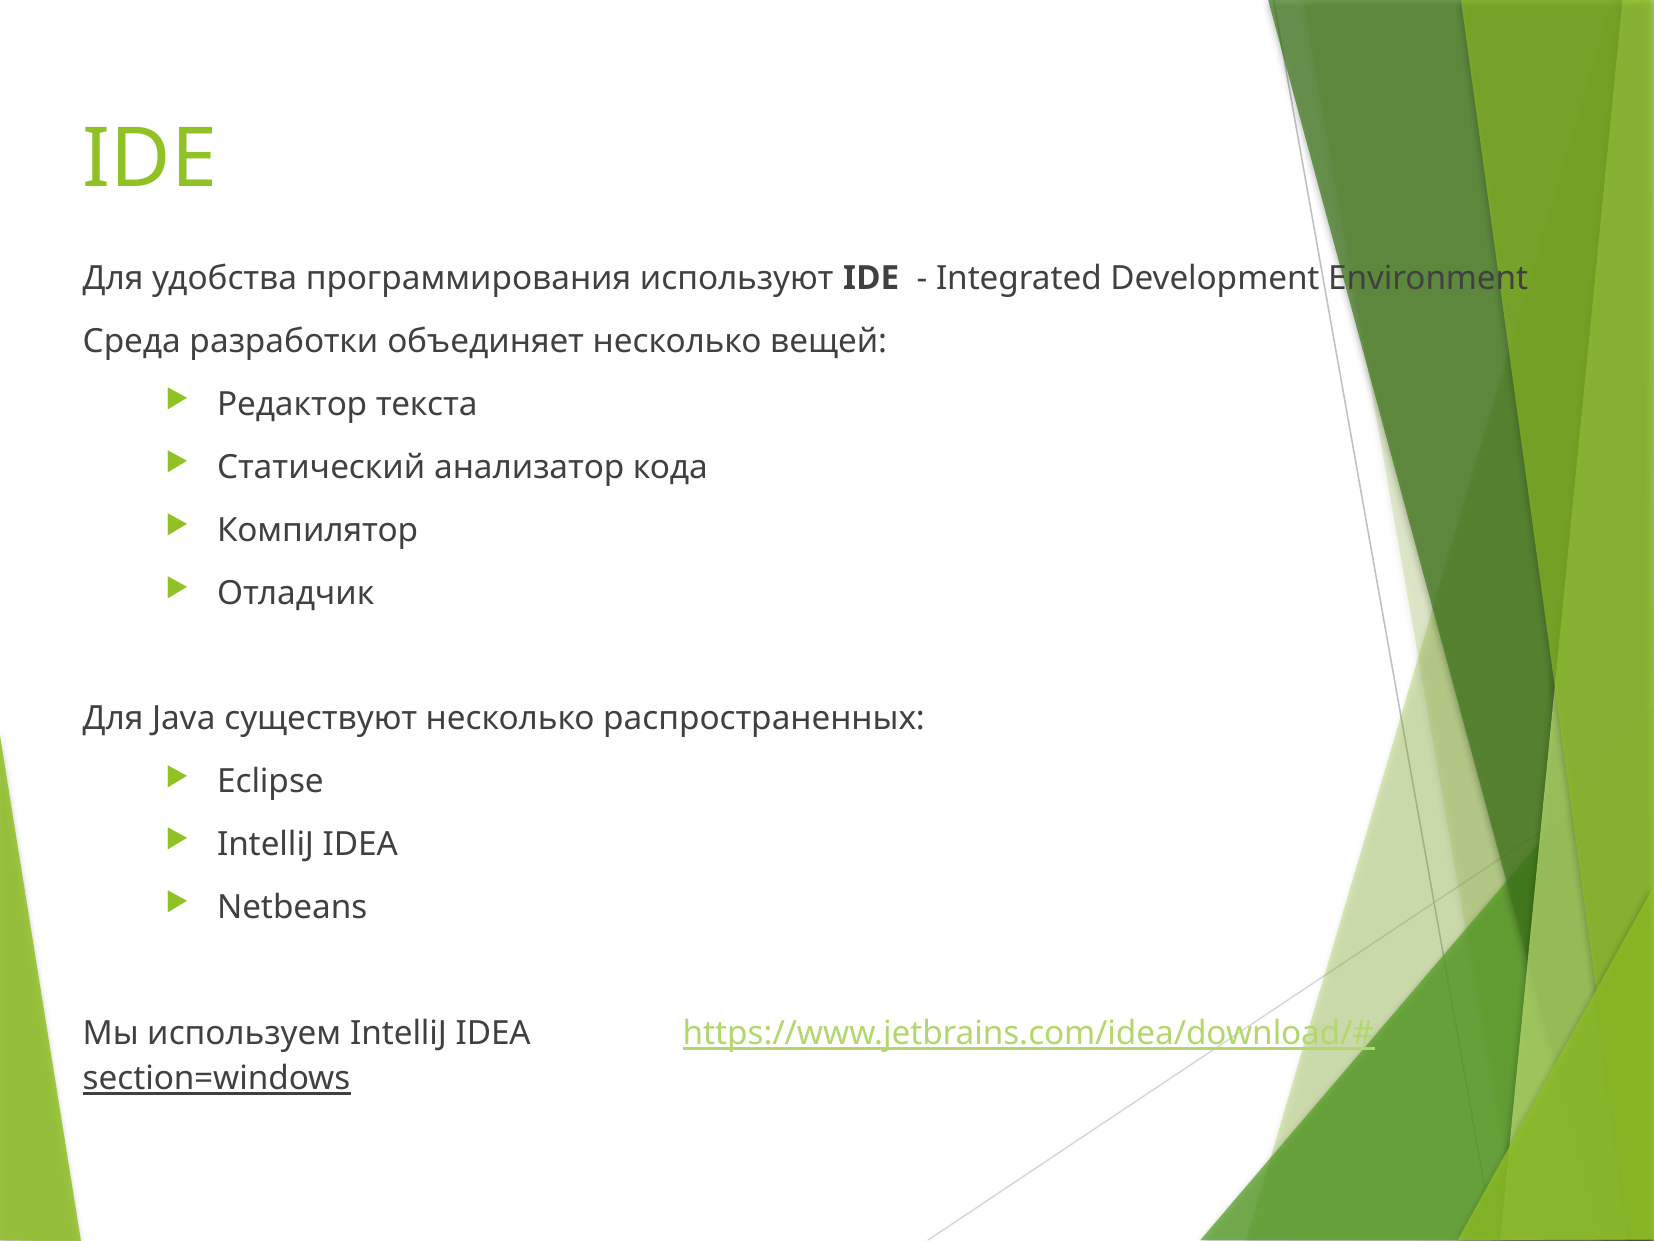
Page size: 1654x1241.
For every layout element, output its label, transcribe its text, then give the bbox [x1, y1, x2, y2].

list Для удобства программирования используют IDE - Integrated Development Environment Среда разработки объединяет несколько вещей: Редактор текста Статический анализатор кода Компилятор Отладчик Для Java существуют несколько распространенных: Eclipse IntelliJ IDEA Netbeans Мы используем IntelliJ IDEA https://www.jetbrains.com/idea/download/#section=windows [82, 256, 1571, 1080]
title IDE [82, 49, 1571, 256]
